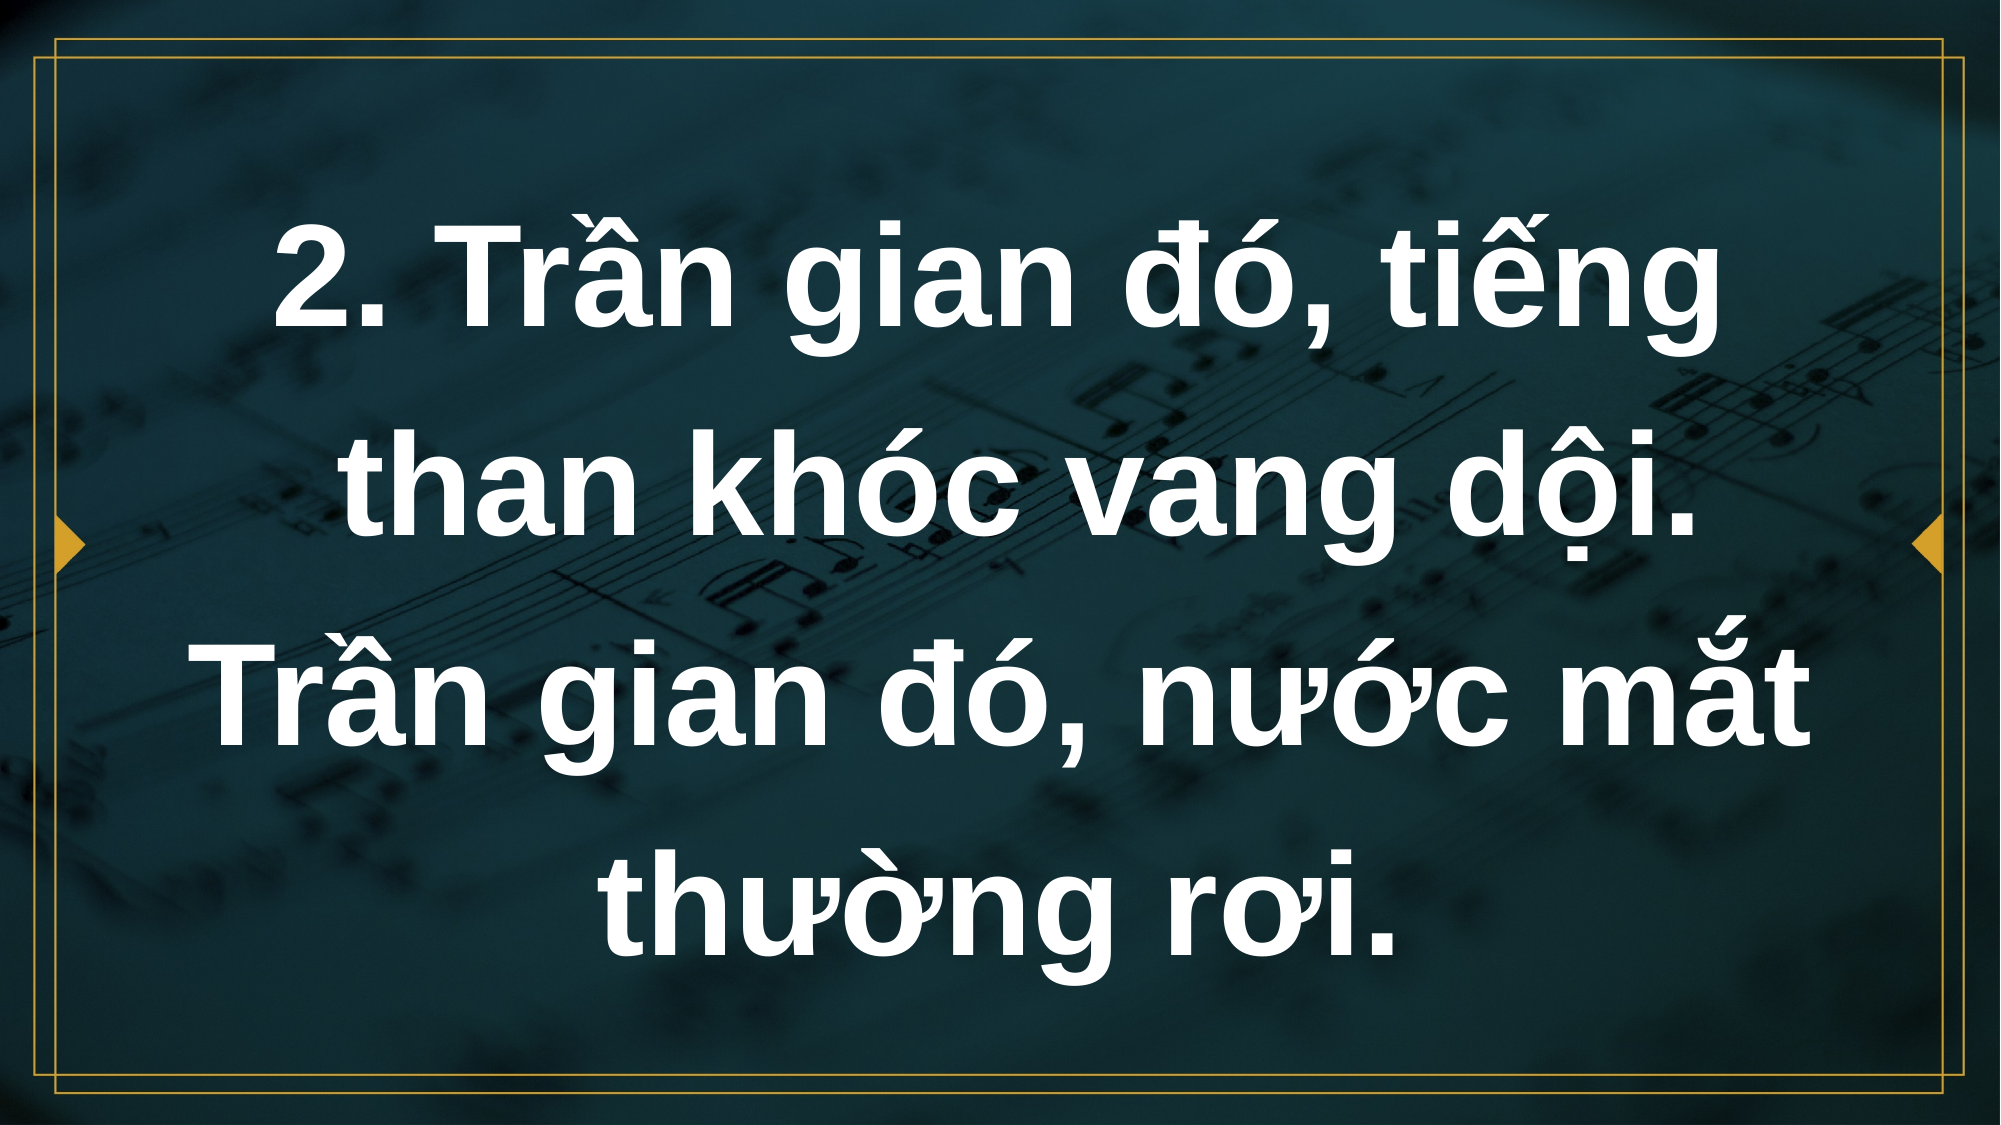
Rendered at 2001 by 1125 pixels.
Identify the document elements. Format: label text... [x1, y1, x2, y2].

title 2. Trần gian đó, tiếng than khóc vang dội. Trần gian đó, nước mắt thường rơi. [55, 53, 1945, 1077]
picture [0, 0, 2000, 1125]
